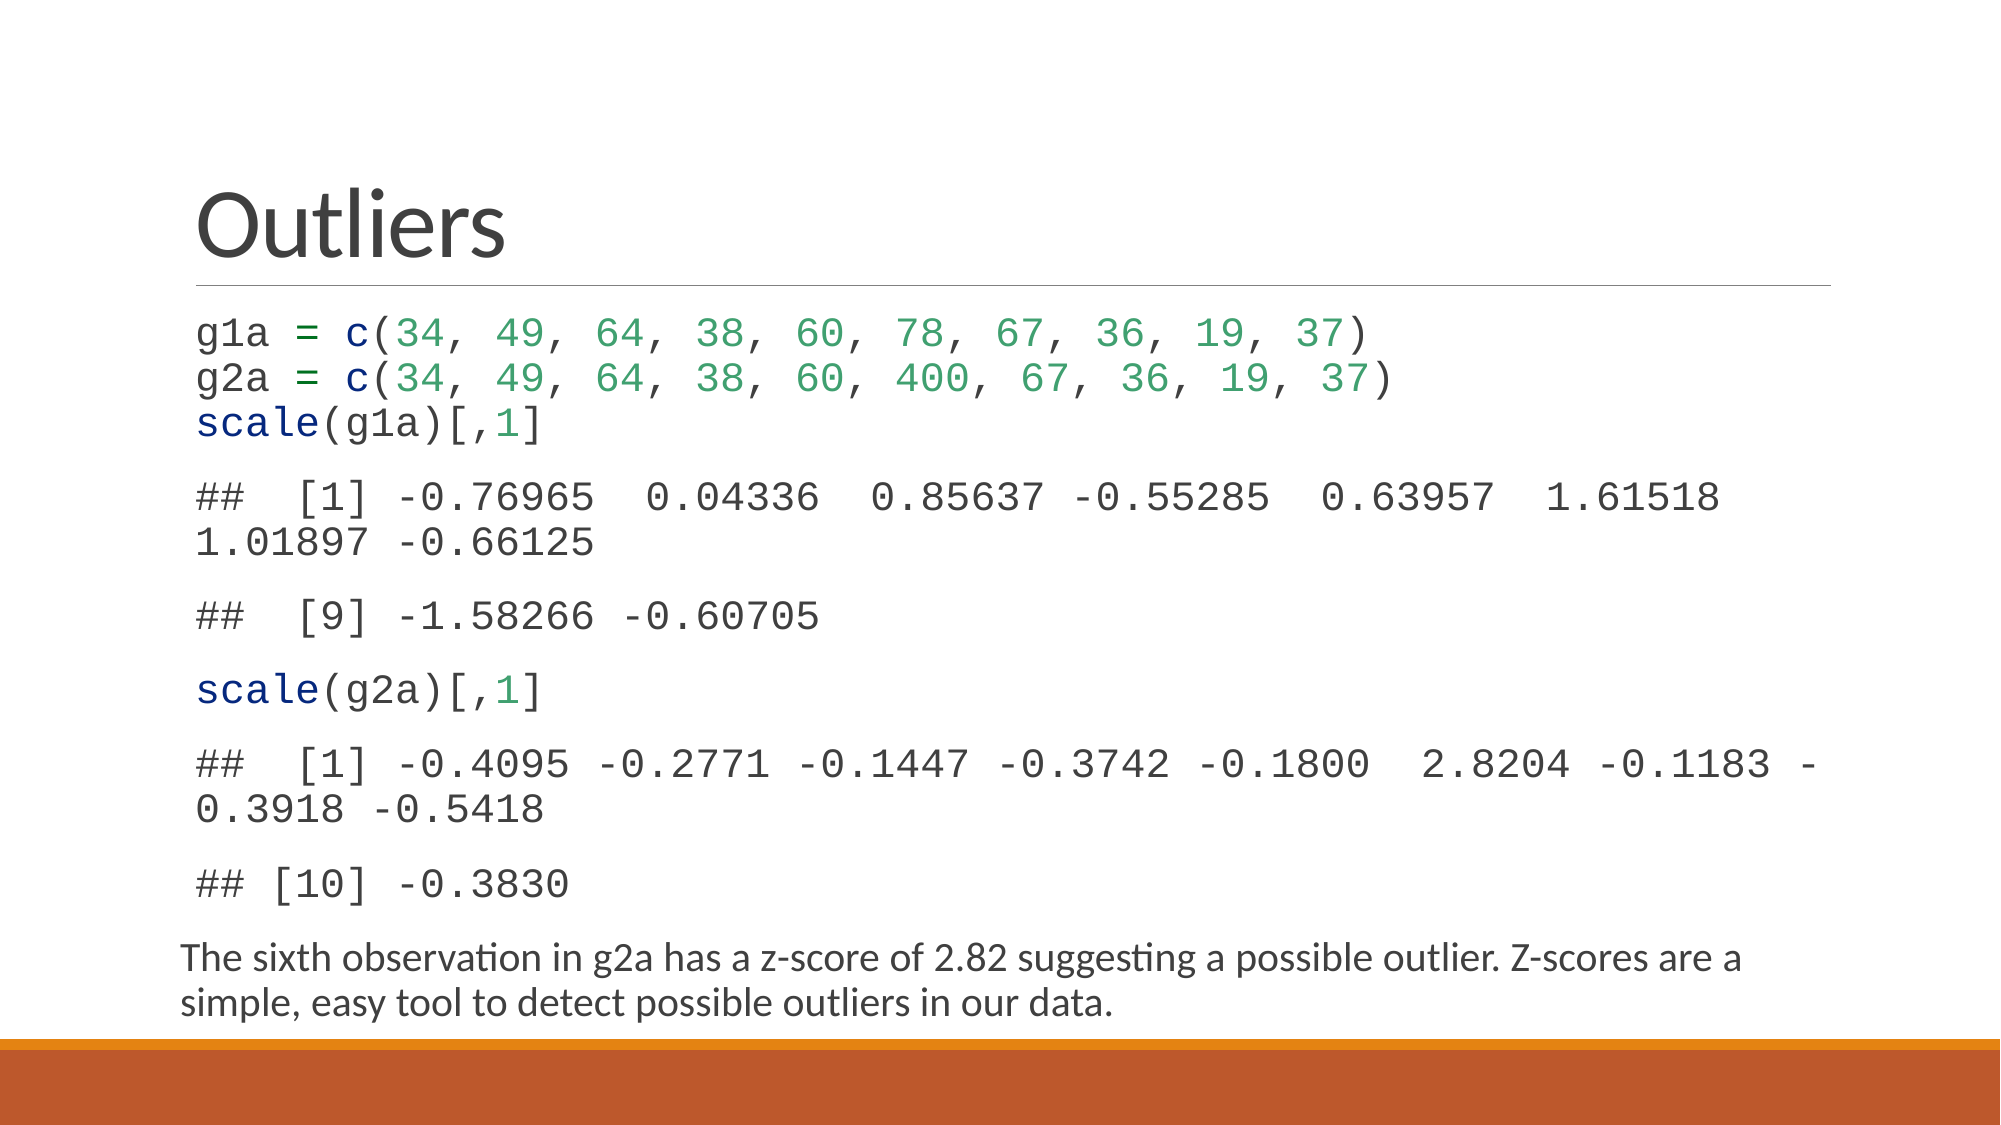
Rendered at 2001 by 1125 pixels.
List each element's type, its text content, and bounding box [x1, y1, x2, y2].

title Outliers [180, 47, 1830, 285]
list g1a = c(34, 49, 64, 38, 60, 78, 67, 36, 19, 37) g2a = c(34, 49, 64, 38, 60, 400, 67, 36, 19, 37) scale(g1a)[,1] ## [1] -0.76965 0.04336 0.85637 -0.55285 0.63957 1.61518 1.01897 -0.66125 ## [9] -1.58266 -0.60705 scale(g2a)[,1] ## [1] -0.4095 -0.2771 -0.1447 -0.3742 -0.1800 2.8204 -0.1183 -0.3918 -0.5418 ## [10] -0.3830 The sixth observation in g2a has a z-score of 2.82 suggesting a possible outlier. Z-scores are a simple, easy tool to detect possible outliers in our data. [180, 302, 1830, 963]
